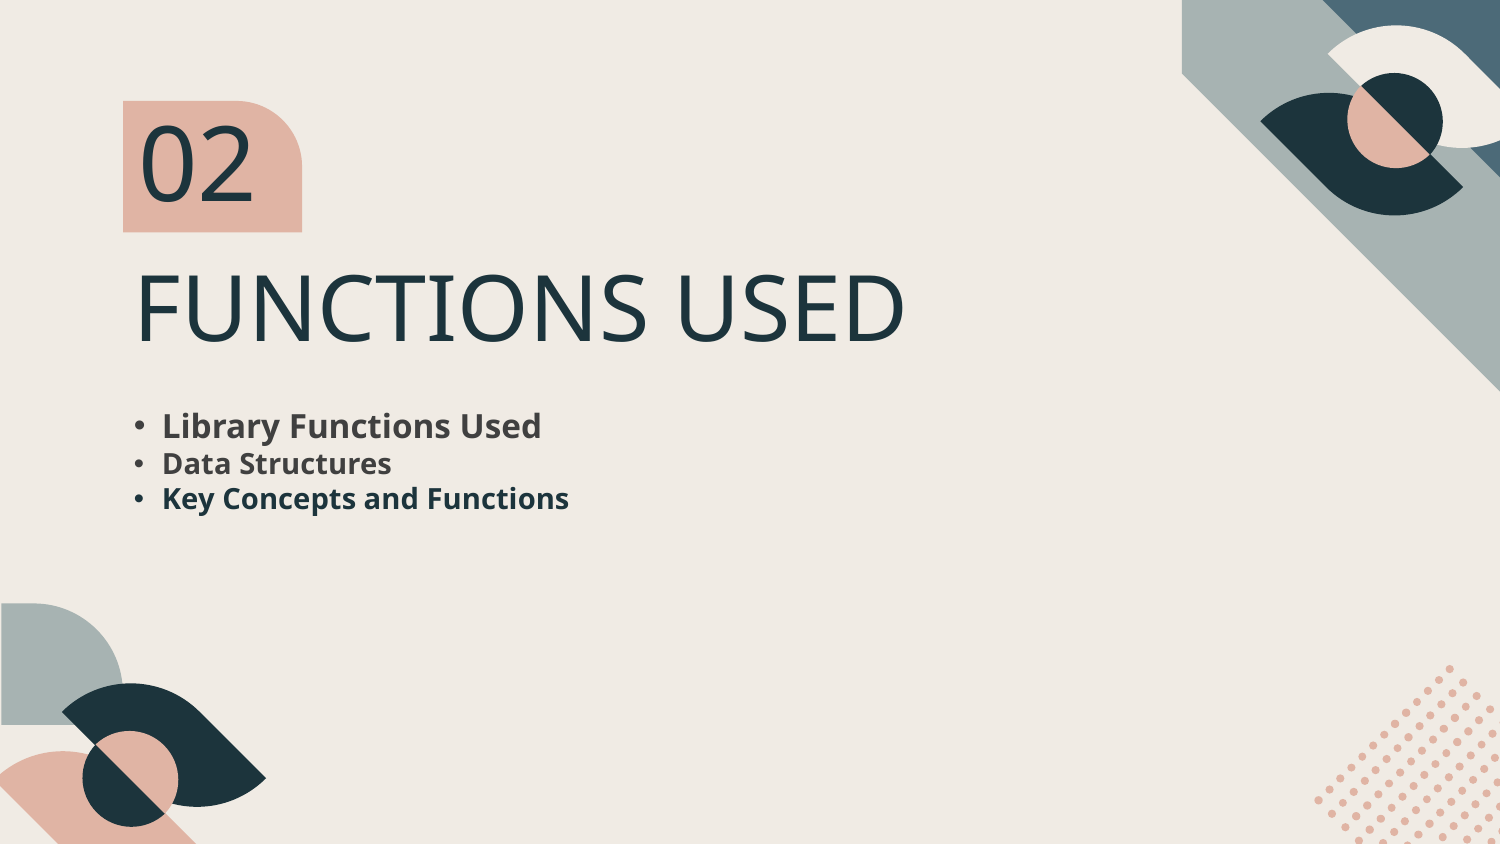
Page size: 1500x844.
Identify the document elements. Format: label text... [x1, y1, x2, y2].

list 02 [123, 103, 307, 210]
text_box [121, 98, 305, 235]
title FUNCTIONS USED [118, 237, 1248, 369]
list Library Functions Used Data Structures Key Concepts and Functions [118, 278, 1168, 769]
